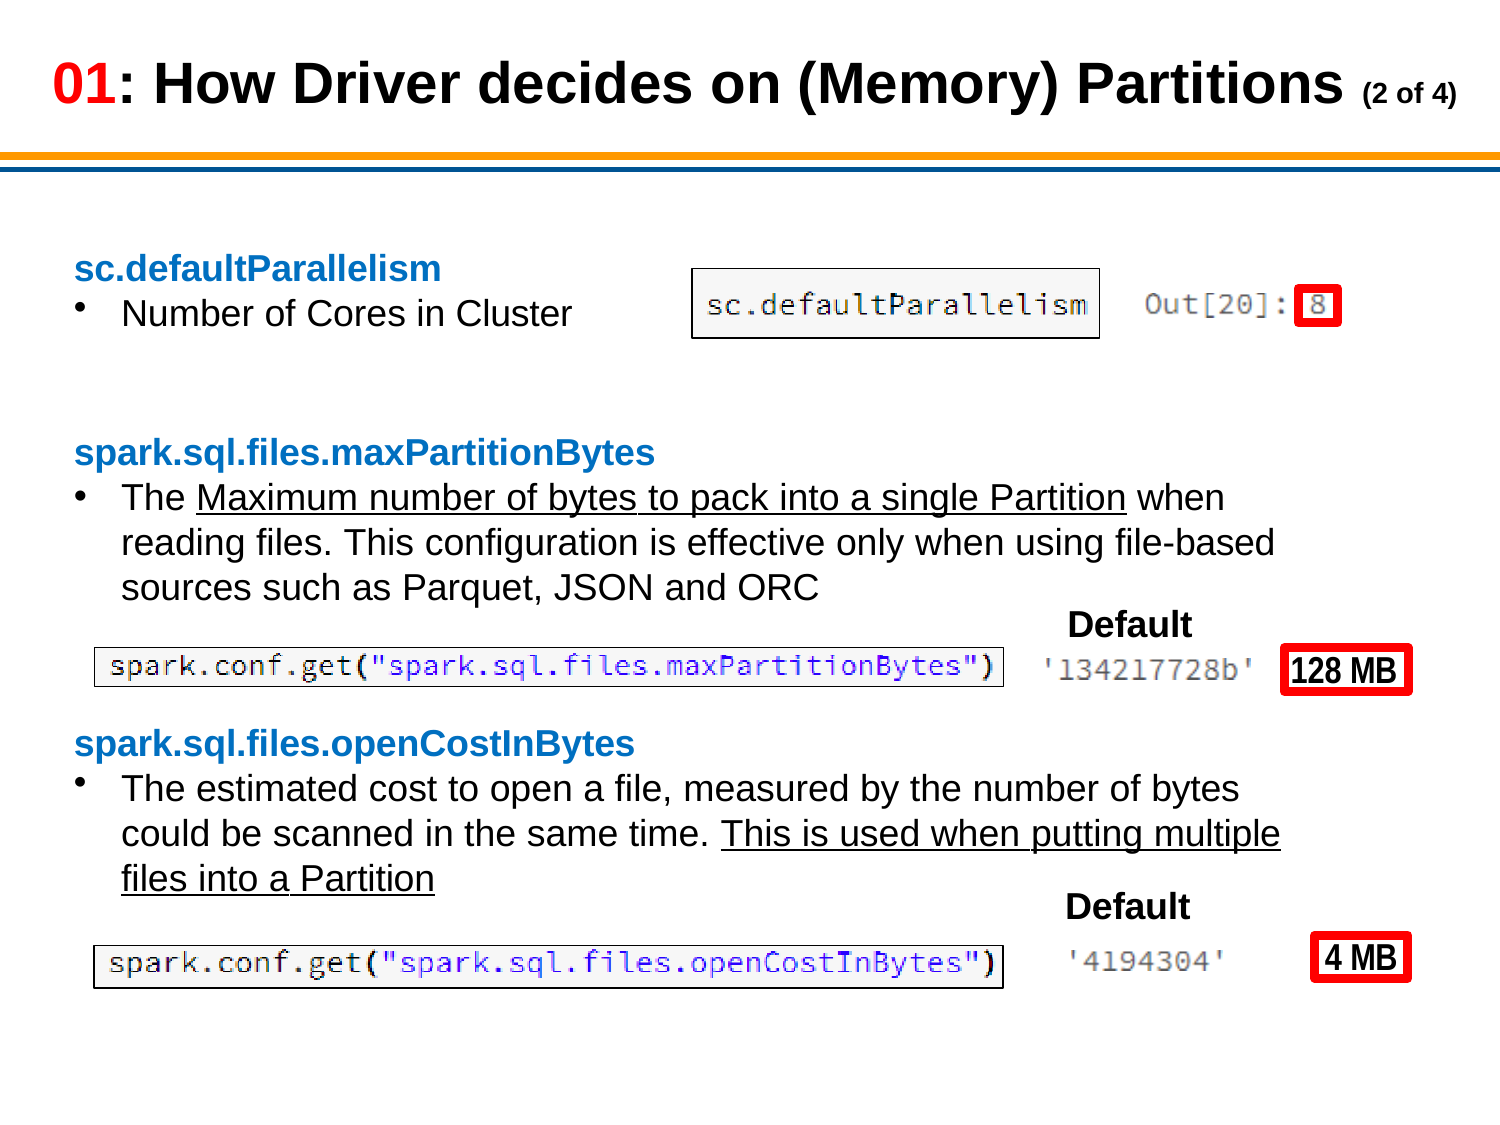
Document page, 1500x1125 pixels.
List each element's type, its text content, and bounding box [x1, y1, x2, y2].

picture [1045, 658, 1251, 680]
title 01: How Driver decides on (Memory) Partitions (2 of 4) [50, 43, 1462, 234]
picture [1071, 950, 1223, 972]
text_box Default [1063, 879, 1195, 927]
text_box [93, 646, 1005, 688]
text_box 128 MB [1284, 647, 1409, 692]
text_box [93, 944, 1005, 990]
text_box files into a Partition [118, 852, 440, 900]
text_box 4 MB [1314, 935, 1408, 979]
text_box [691, 267, 1101, 340]
text_box sc.defaultParallelism Number of Cores in Cluster spark.sql.files.maxPartitionBytes The Maximum number of bytes to pack into a single Partition when reading files. This configuration is effective only when using file-based sources such as Parquet, JSON and ORC Default [71, 241, 1281, 645]
text_box spark.sql.files.openCostInBytes The estimated cost to open a file, measured by the number of bytes could be scanned in the same time. This is used when putting multiple [71, 717, 1285, 855]
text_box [1145, 283, 1342, 328]
